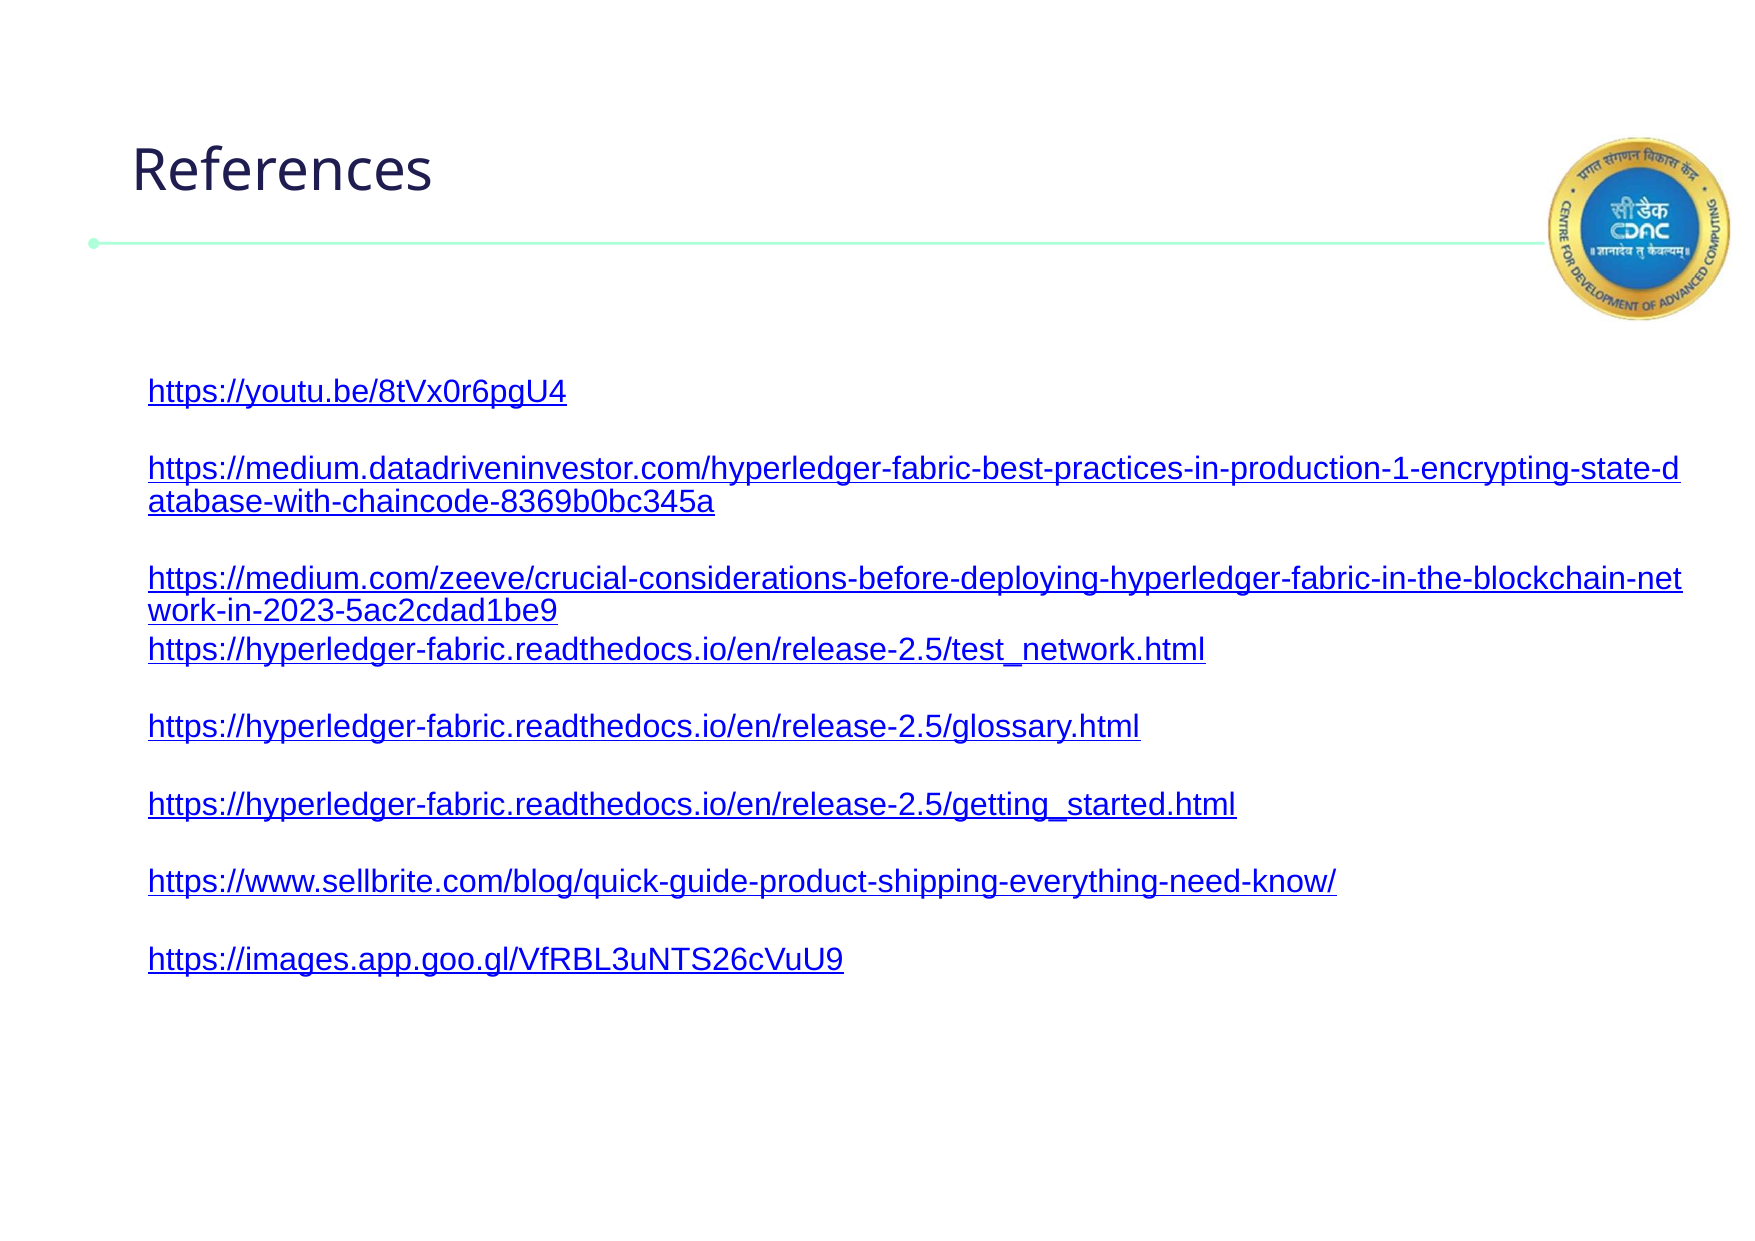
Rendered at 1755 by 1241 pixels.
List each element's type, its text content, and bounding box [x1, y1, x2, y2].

list https://youtu.be/8tVx0r6pgU4 https://medium.datadriveninvestor.com/hyperledger-fabric-best-practices-in-production-1-encrypting-state-database-with-chaincode-8369b0bc345a https://medium.com/zeeve/crucial-considerations-before-deploying-hyperledger-fabric-in-the-blockchain-network-in-2023-5ac2cdad1be9 https://hyperledger-fabric.readthedocs.io/en/release-2.5/test_network.html https://hyperledger-fabric.readthedocs.io/en/release-2.5/glossary.html https://hyperledger-fabric.readthedocs.io/en/release-2.5/getting_started.html https://www.sellbrite.com/blog/quick-guide-product-shipping-everything-need-know/ https://images.app.goo.gl/VfRBL3uNTS26cVuU9 [147, 369, 1684, 1036]
picture [1546, 135, 1732, 322]
title References [131, 132, 882, 203]
